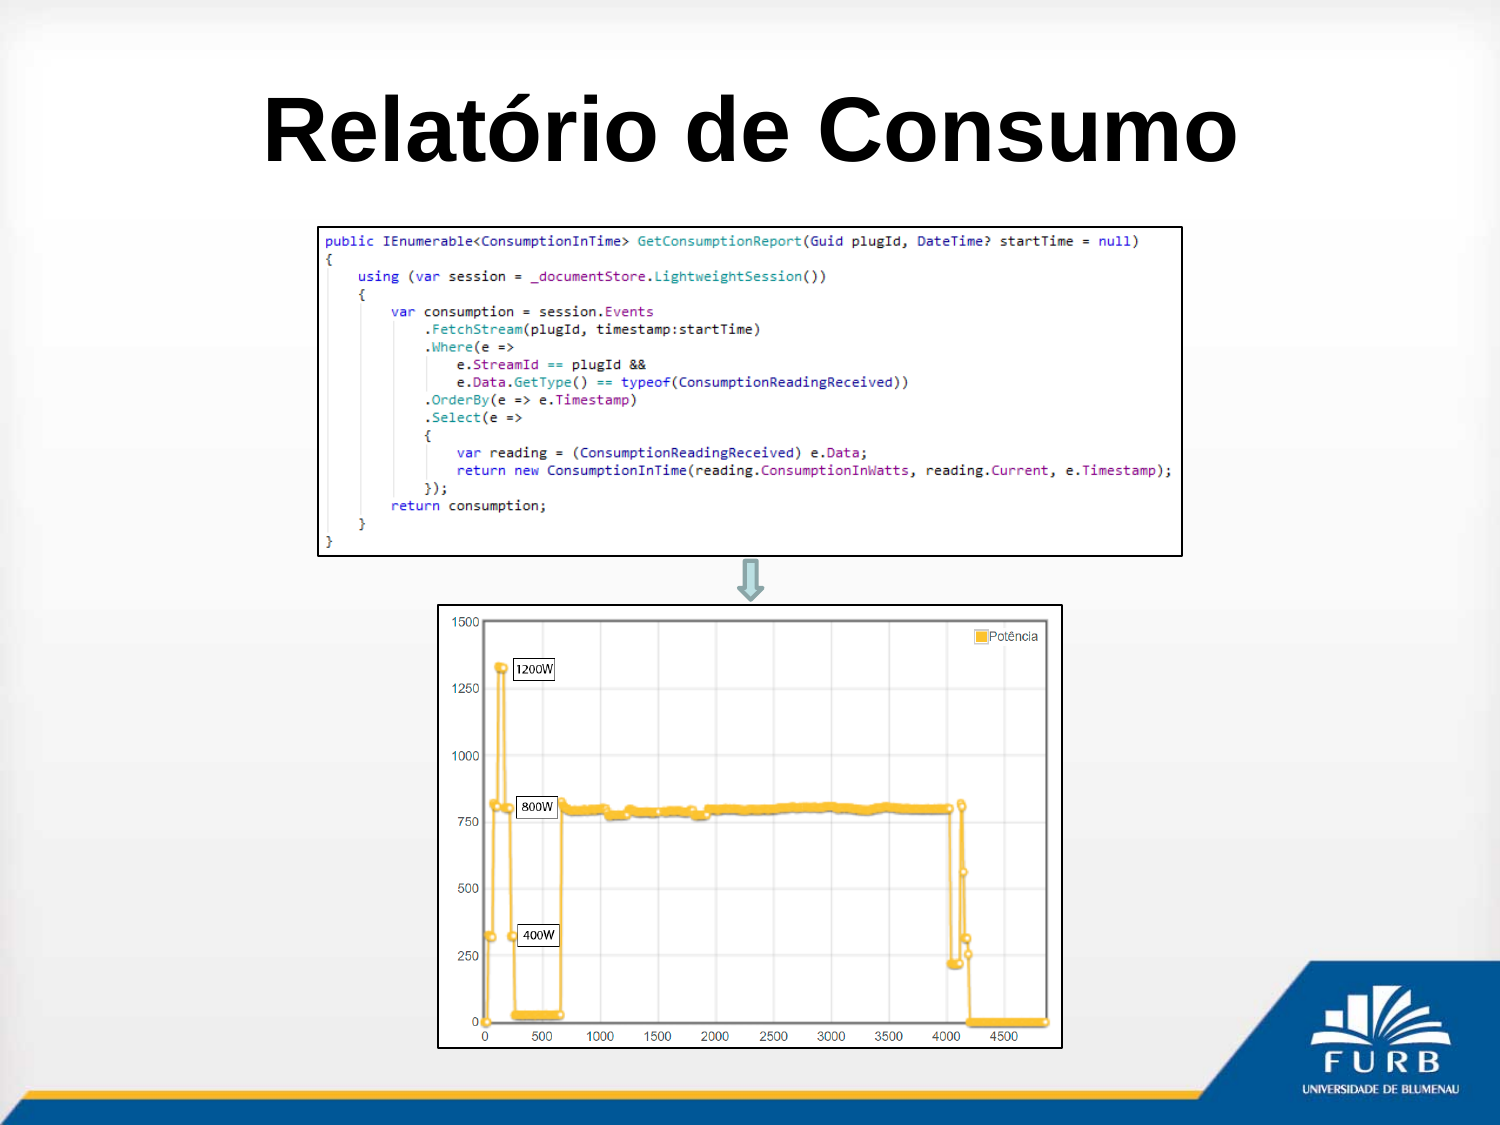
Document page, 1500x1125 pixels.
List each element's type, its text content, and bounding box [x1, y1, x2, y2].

title Relatório de Consumo [76, 30, 1427, 219]
picture [0, 0, 1500, 1125]
text_box [736, 564, 765, 602]
